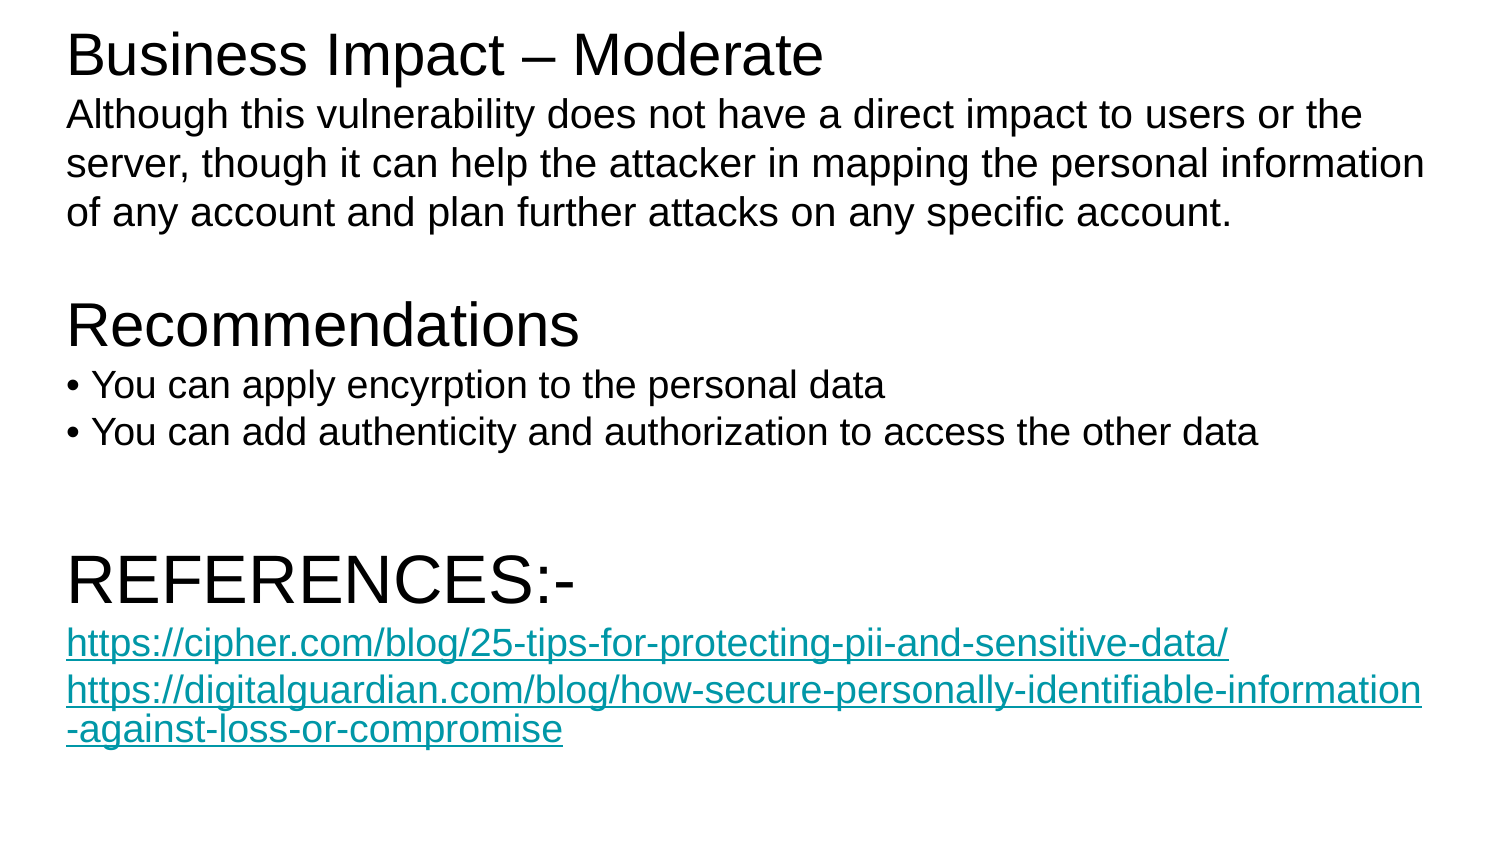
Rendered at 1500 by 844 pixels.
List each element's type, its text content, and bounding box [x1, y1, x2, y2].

title Business Impact – Moderate Although this vulnerability does not have a direct impact to users or the server, though it can help the attacker in mapping the personal information of any account and plan further attacks on any specific account. Recommendations • You can apply encyrption to the personal data • You can add authenticity and authorization to access the other data REFERENCES:- https://cipher.com/blog/25-tips-for-protecting-pii-and-sensitive-data/ https://digitalguardian.com/blog/how-secure-personally-identifiable-information-against-loss-or-compromise [51, 0, 1449, 775]
